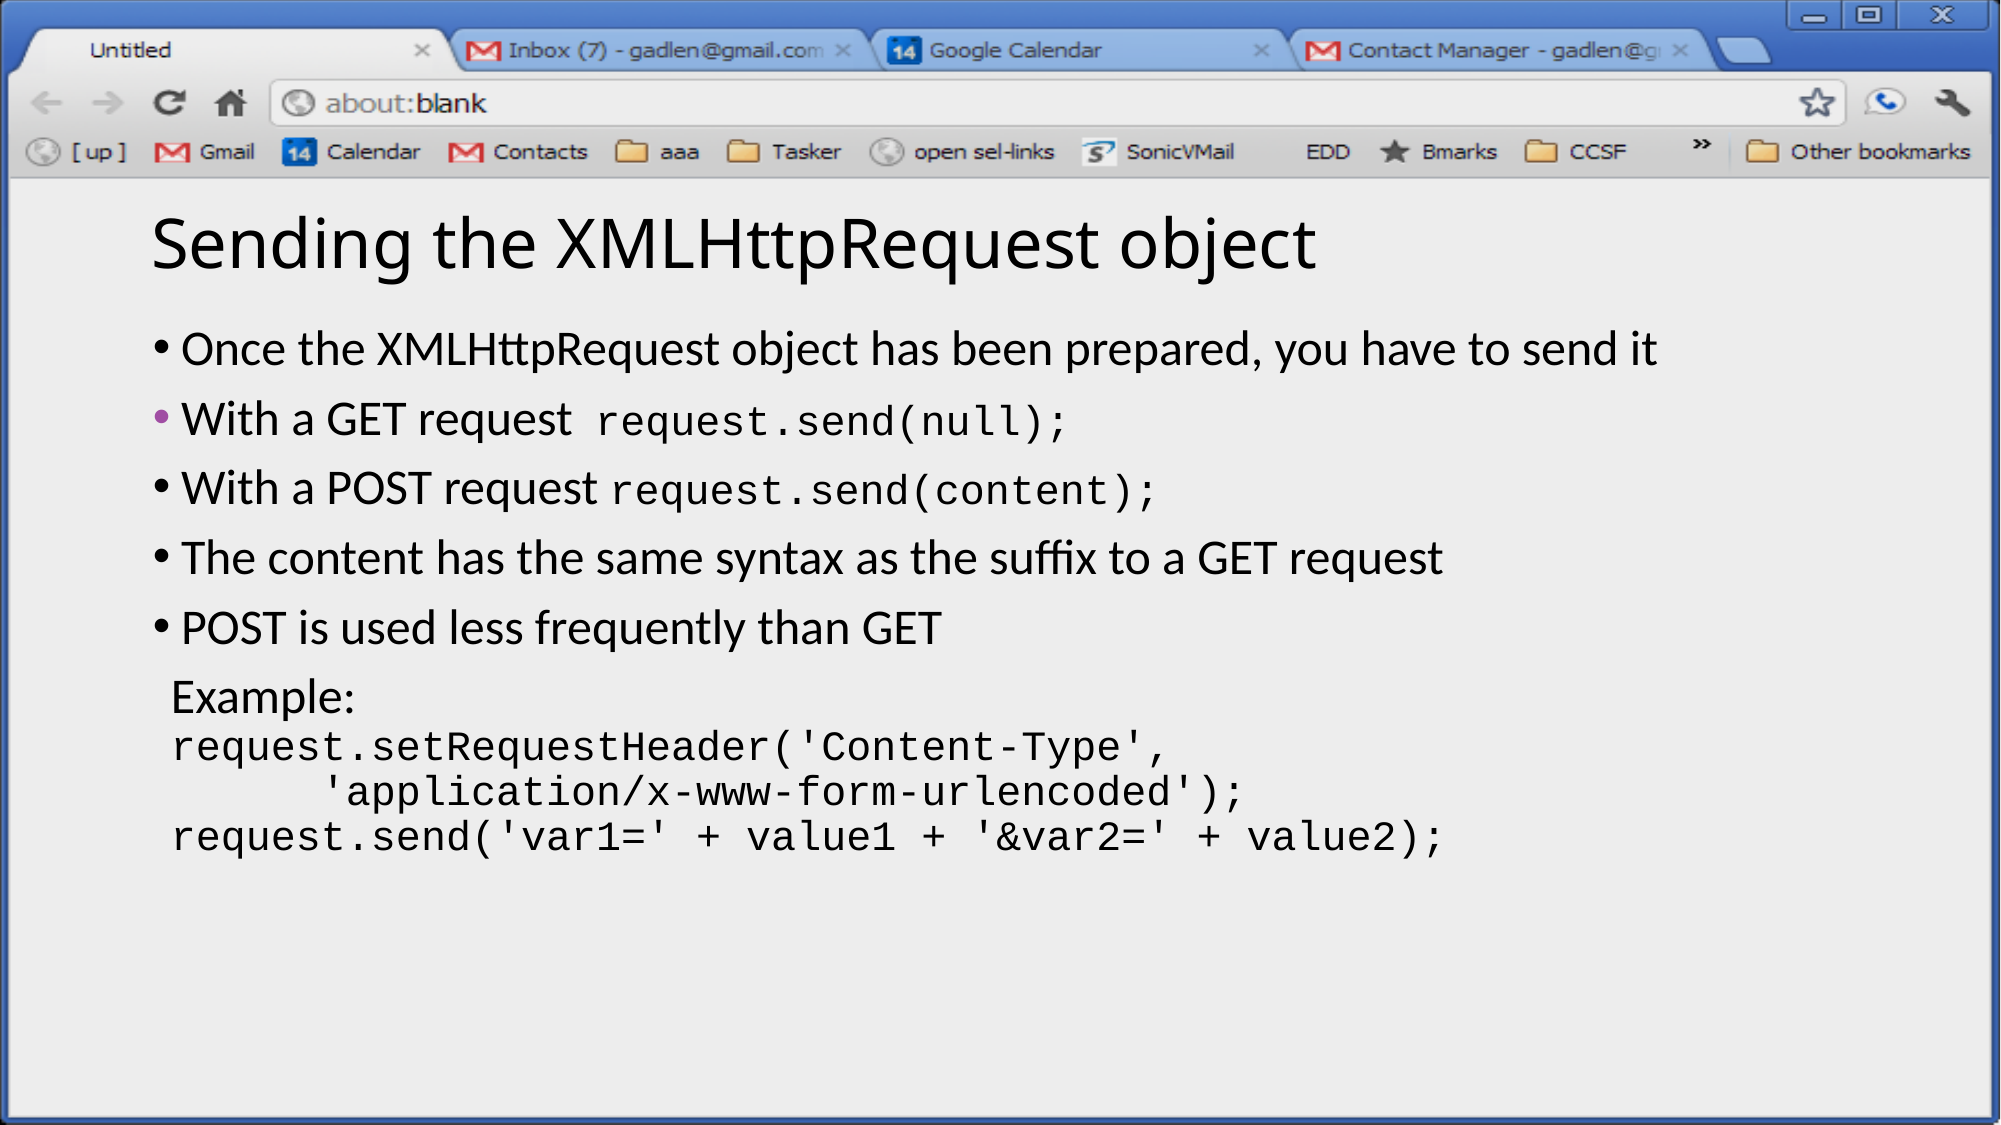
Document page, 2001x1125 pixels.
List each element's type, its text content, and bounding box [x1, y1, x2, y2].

picture [0, 0, 2001, 1125]
title Sending the XMLHttpRequest object [136, 178, 1861, 315]
list Once the XMLHttpRequest object has been prepared, you have to send it With a GET request request.send(null); With a POST request request.send(content); The content has the same syntax as the suffix to a GET request POST is used less frequently than GET Example: request.setRequestHeader('Content-Type', 'application/x-www-form-urlencoded'); request.send('var1=' + value1 + '&var2=' + value2); [137, 314, 1863, 1101]
